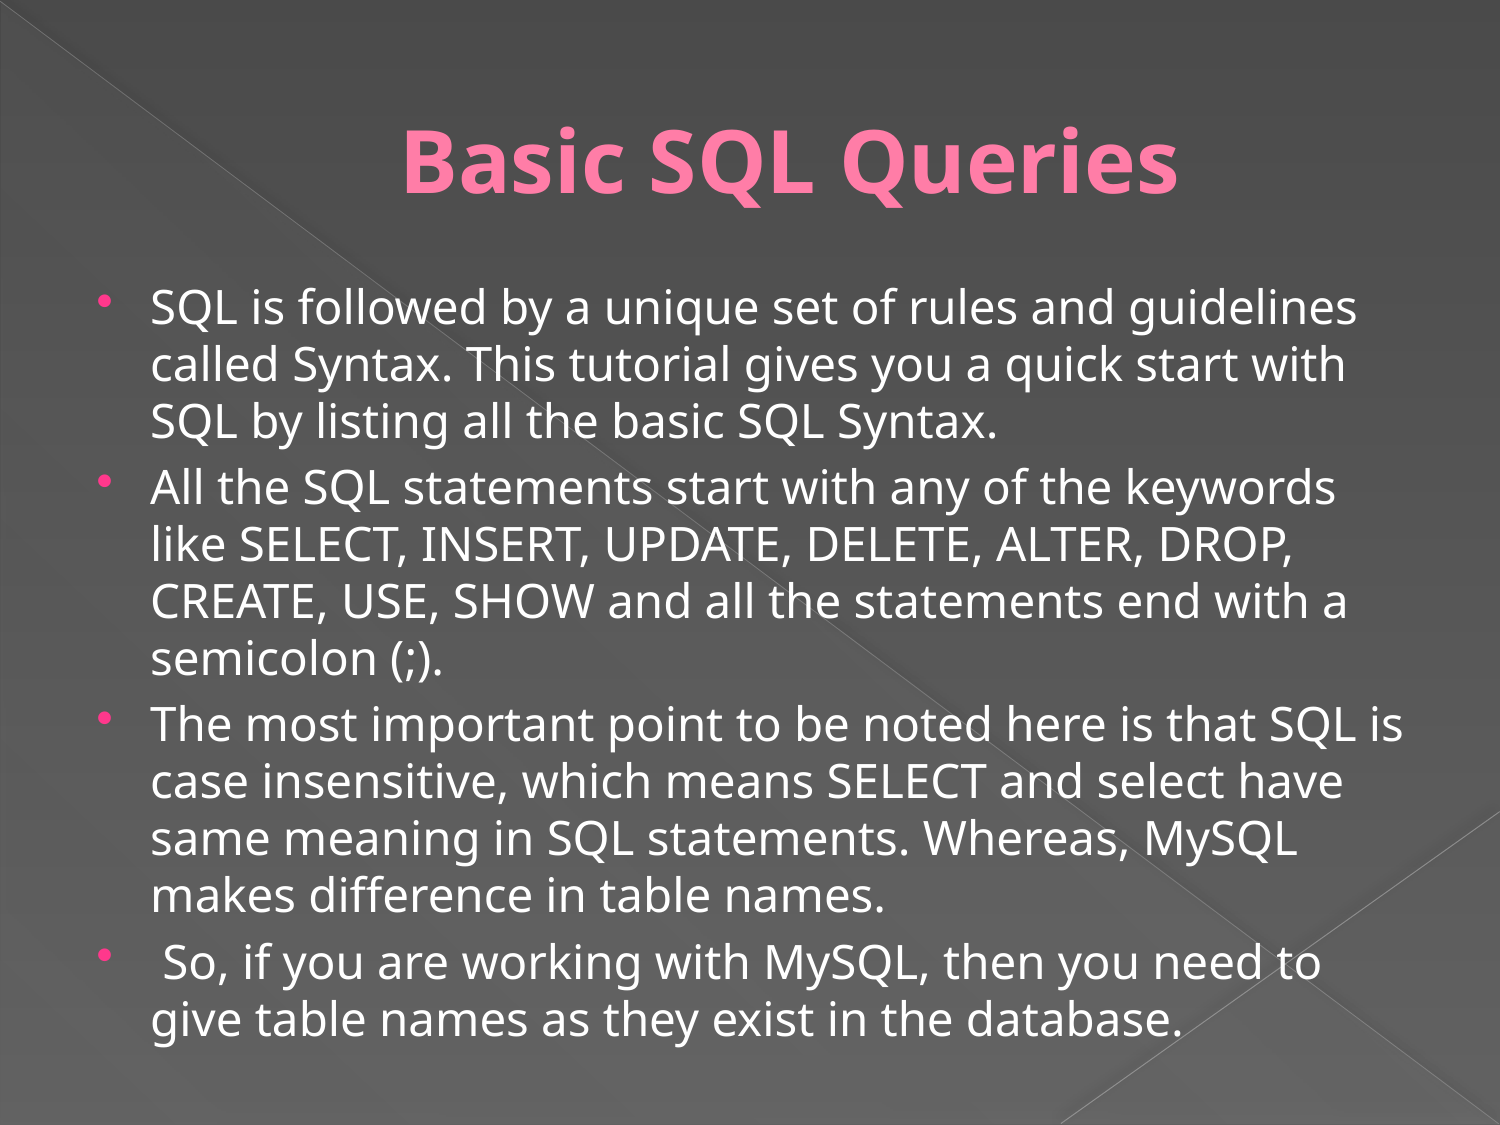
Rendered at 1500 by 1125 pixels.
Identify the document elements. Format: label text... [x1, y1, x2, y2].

title Basic SQL Queries [75, 43, 1425, 269]
list SQL is followed by a unique set of rules and guidelines called Syntax. This tutorial gives you a quick start with SQL by listing all the basic SQL Syntax. All the SQL statements start with any of the keywords like SELECT, INSERT, UPDATE, DELETE, ALTER, DROP, CREATE, USE, SHOW and all the statements end with a semicolon (;). The most important point to be noted here is that SQL is case insensitive, which means SELECT and select have same meaning in SQL statements. Whereas, MySQL makes difference in table names. So, if you are working with MySQL, then you need to give table names as they exist in the database. [75, 269, 1425, 1059]
